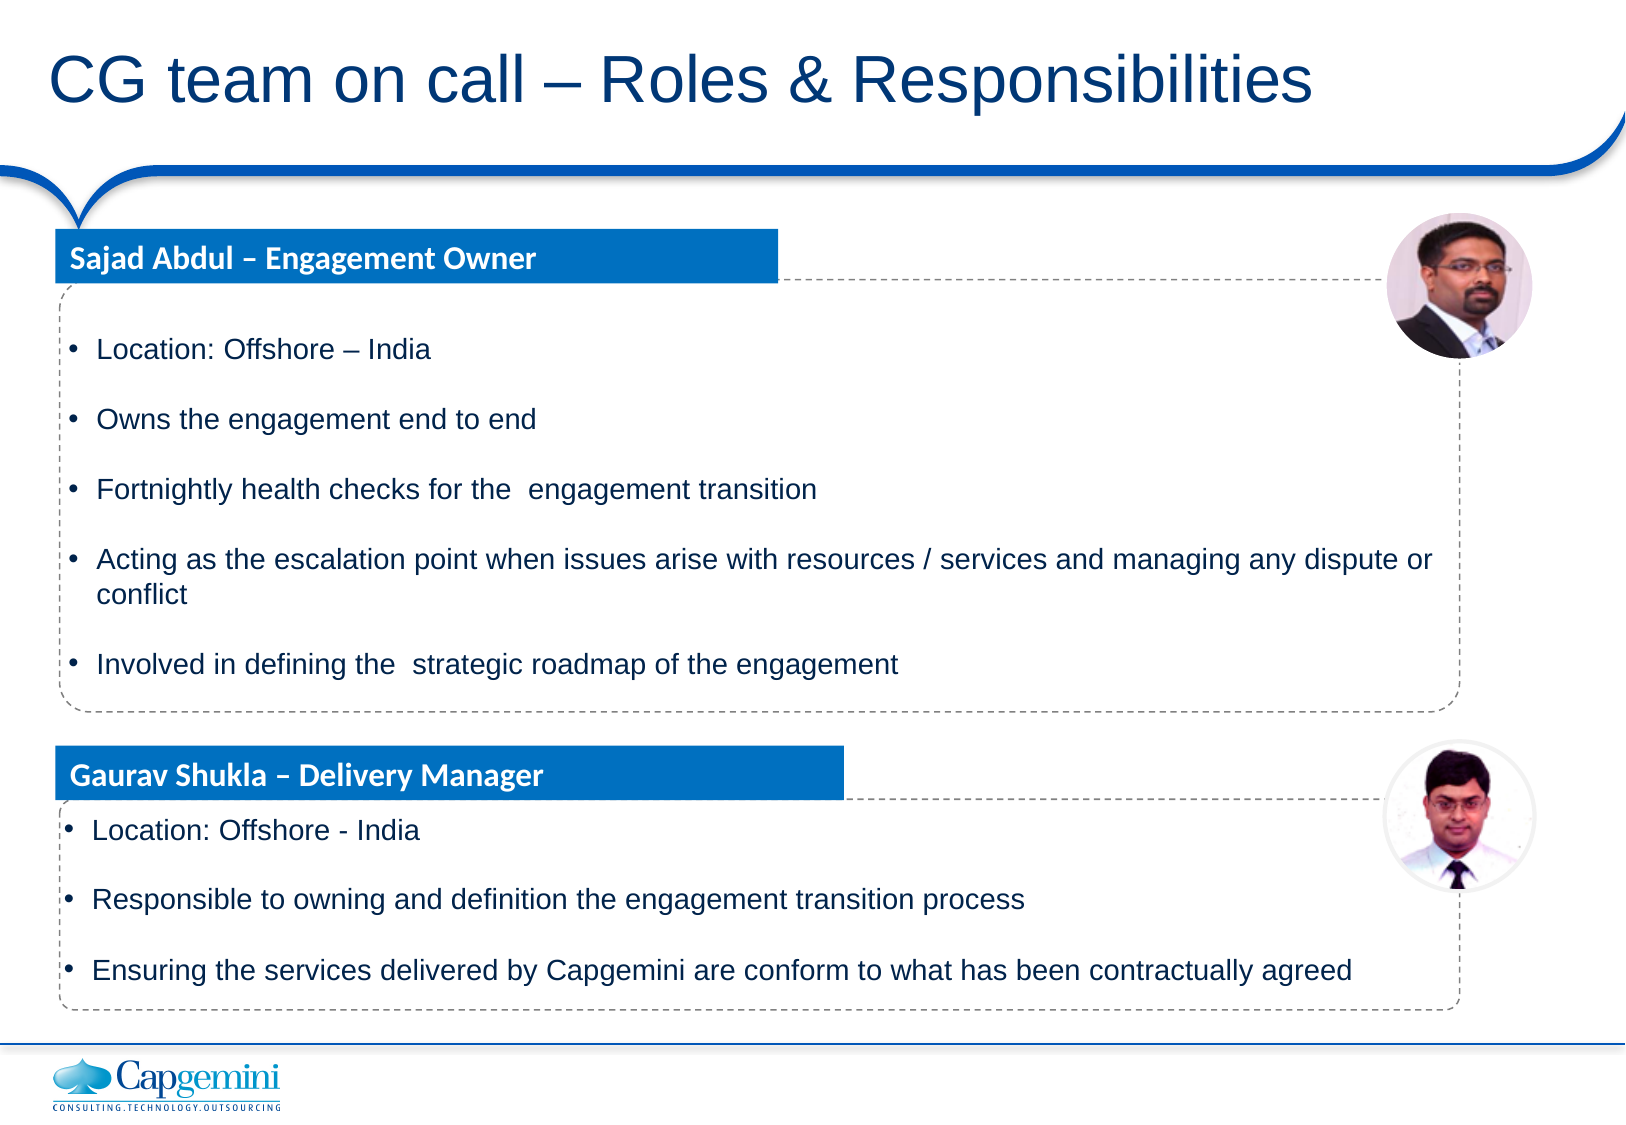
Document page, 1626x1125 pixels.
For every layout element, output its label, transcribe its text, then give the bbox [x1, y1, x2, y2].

text_box Location: Offshore - India Responsible to owning and definition the engagement transition process Ensuring the services delivered by Capgemini are conform to what has been contractually agreed [59, 799, 1460, 1010]
text_box [1382, 739, 1537, 894]
text_box Location: Offshore – India Owns the engagement end to end Fortnightly health checks for the engagement transition Acting as the escalation point when issues arise with resources / services and managing any dispute or conflict Involved in defining the strategic roadmap of the engagement [59, 279, 1460, 712]
title CG team on call – Roles & Responsibilities [0, 0, 1625, 165]
text_box Sajad Abdul – Engagement Owner [55, 228, 779, 284]
picture [53, 1058, 280, 1111]
text_box Gaurav Shukla – Delivery Manager [55, 745, 844, 801]
text_box [1382, 208, 1537, 363]
